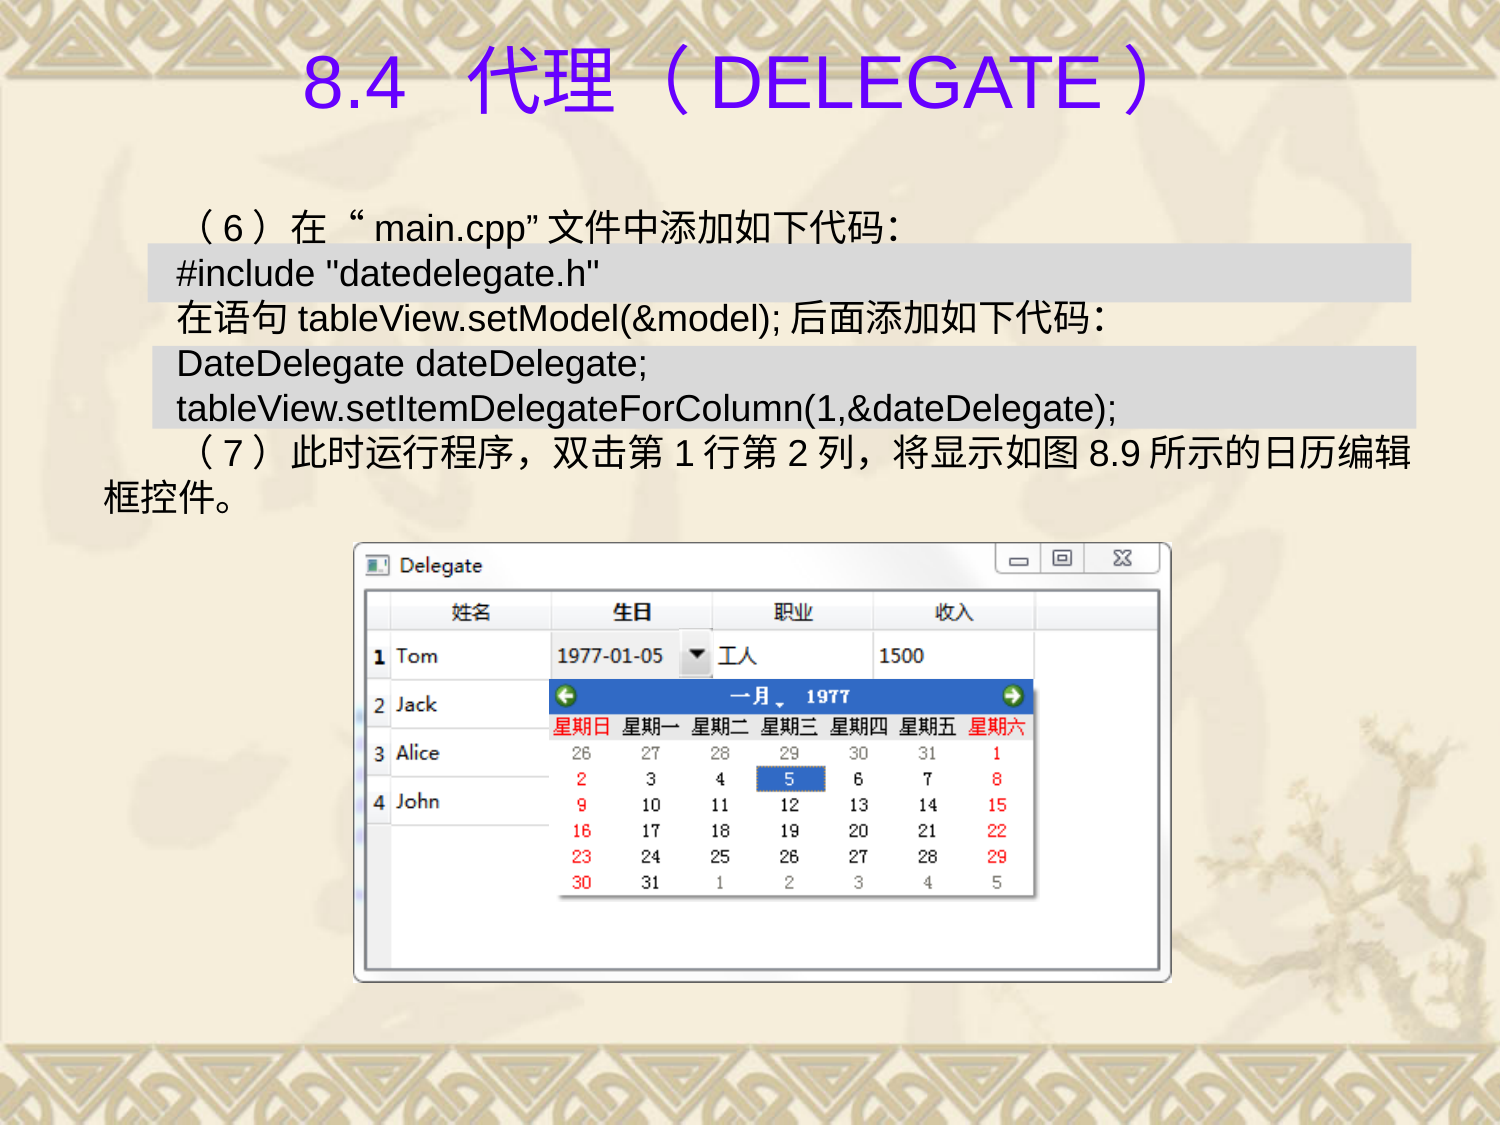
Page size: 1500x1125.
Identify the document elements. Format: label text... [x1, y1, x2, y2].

text_box （6）在“main.cpp”文件中添加如下代码： #include "datedelegate.h" 在语句tableView.setModel(&model);后面添加如下代码： DateDelegate dateDelegate; tableView.setItemDelegateForColumn(1,&dateDelegate); （7）此时运行程序，双击第1行第2列，将显示如图8.9所示的日历编辑框控件。 [88, 196, 1436, 571]
picture [0, 1, 1500, 1125]
title 8.4 代理（Delegate） [49, 7, 1451, 149]
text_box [348, 538, 1176, 988]
